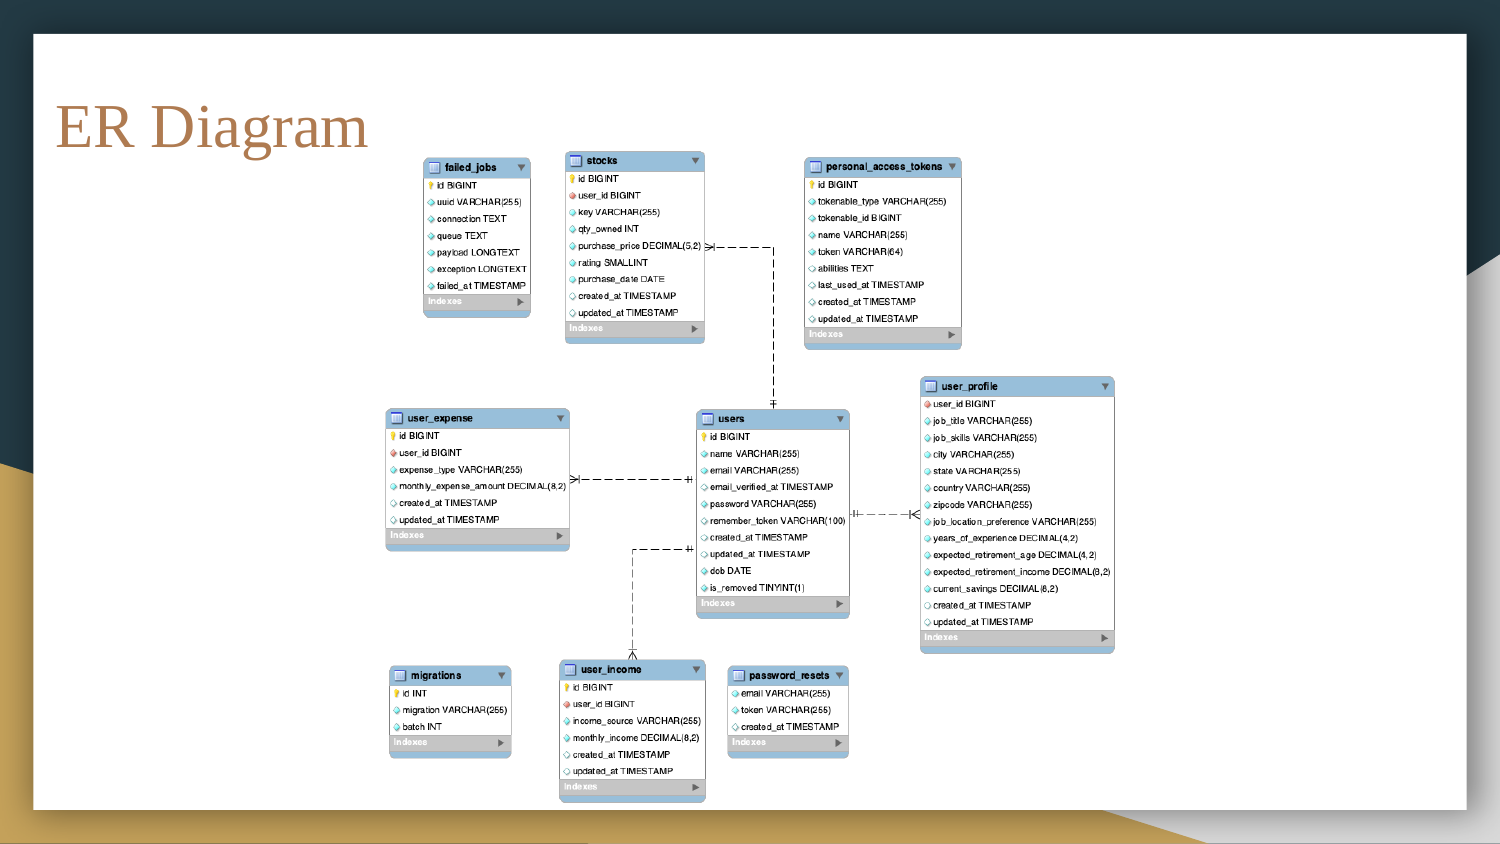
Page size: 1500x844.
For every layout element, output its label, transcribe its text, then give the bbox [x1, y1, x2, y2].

picture [377, 142, 1123, 811]
title ER Diagram [40, 69, 1272, 185]
